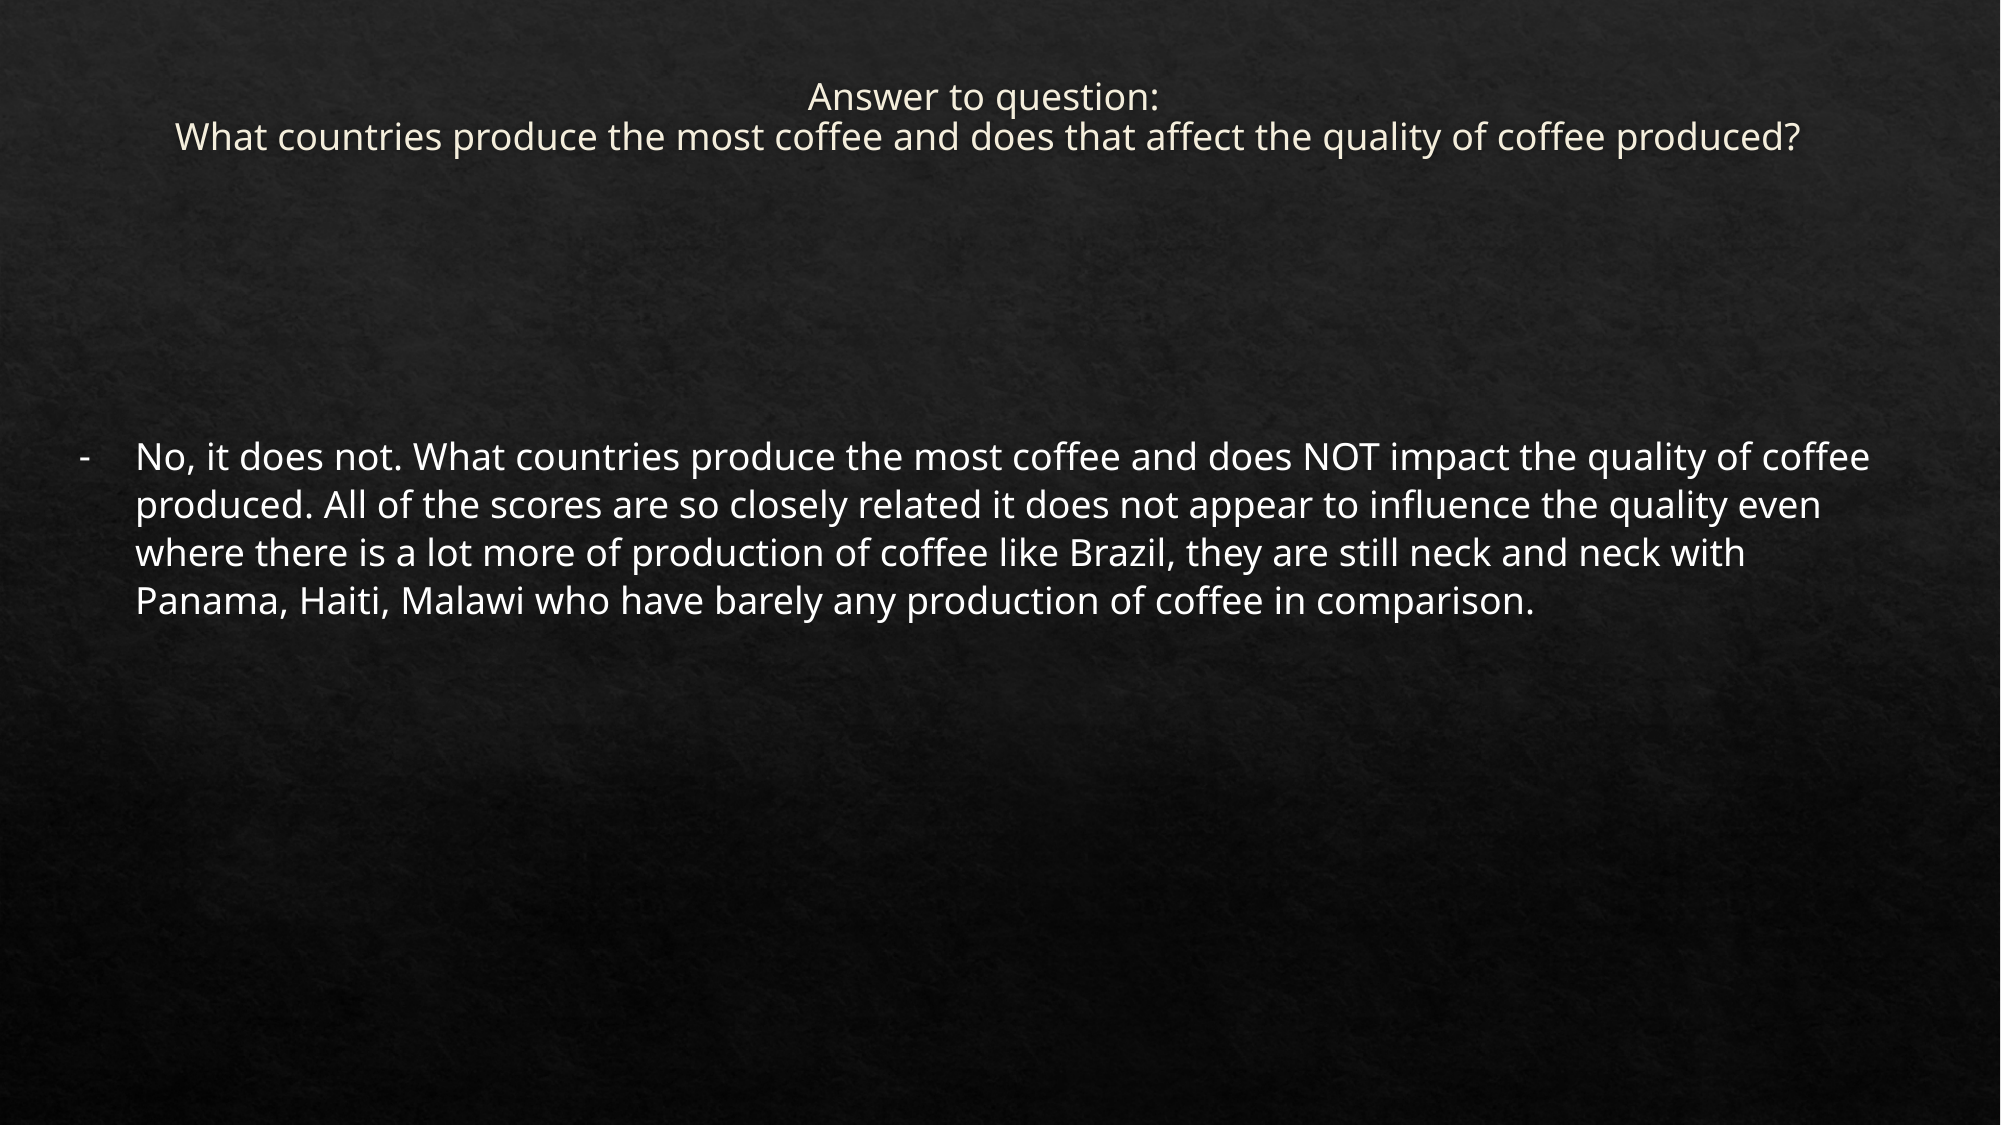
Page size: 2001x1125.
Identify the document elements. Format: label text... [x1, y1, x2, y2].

text_box No, it does not. What countries produce the most coffee and does NOT impact the quality of coffee produced. All of the scores are so closely related it does not appear to influence the quality even where there is a lot more of production of coffee like Brazil, they are still neck and neck with Panama, Haiti, Malawi who have barely any production of coffee in comparison. [64, 422, 1908, 630]
title Answer to question: What countries produce the most coffee and does that affect the quality of coffee produced? [139, 15, 1838, 222]
